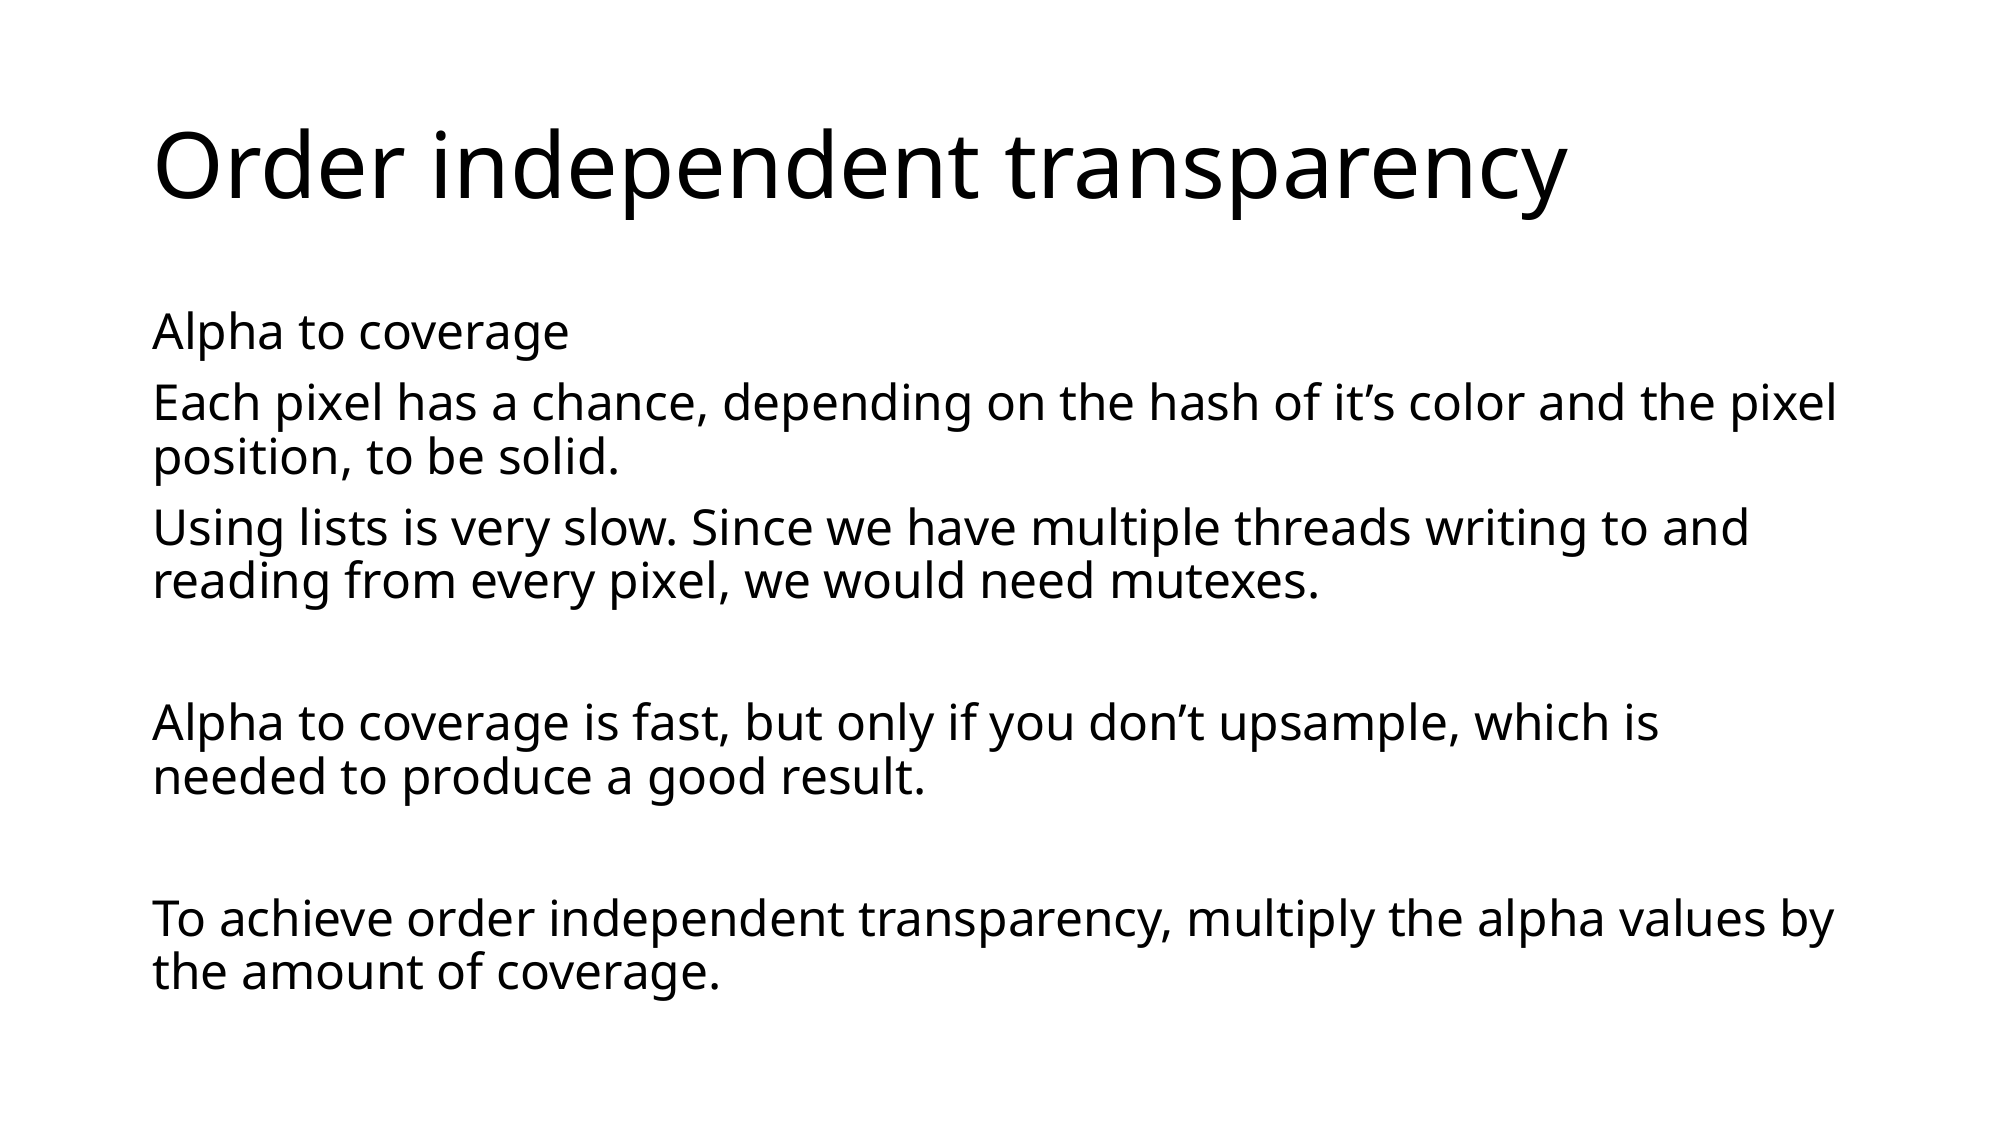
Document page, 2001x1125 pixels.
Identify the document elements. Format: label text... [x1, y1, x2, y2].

list Alpha to coverage Each pixel has a chance, depending on the hash of it’s color and the pixel position, to be solid. Using lists is very slow. Since we have multiple threads writing to and reading from every pixel, we would need mutexes. Alpha to coverage is fast, but only if you don’t upsample, which is needed to produce a good result. To achieve order independent transparency, multiply the alpha values by the amount of coverage. [137, 299, 1863, 1014]
title Order independent transparency [137, 59, 1863, 278]
